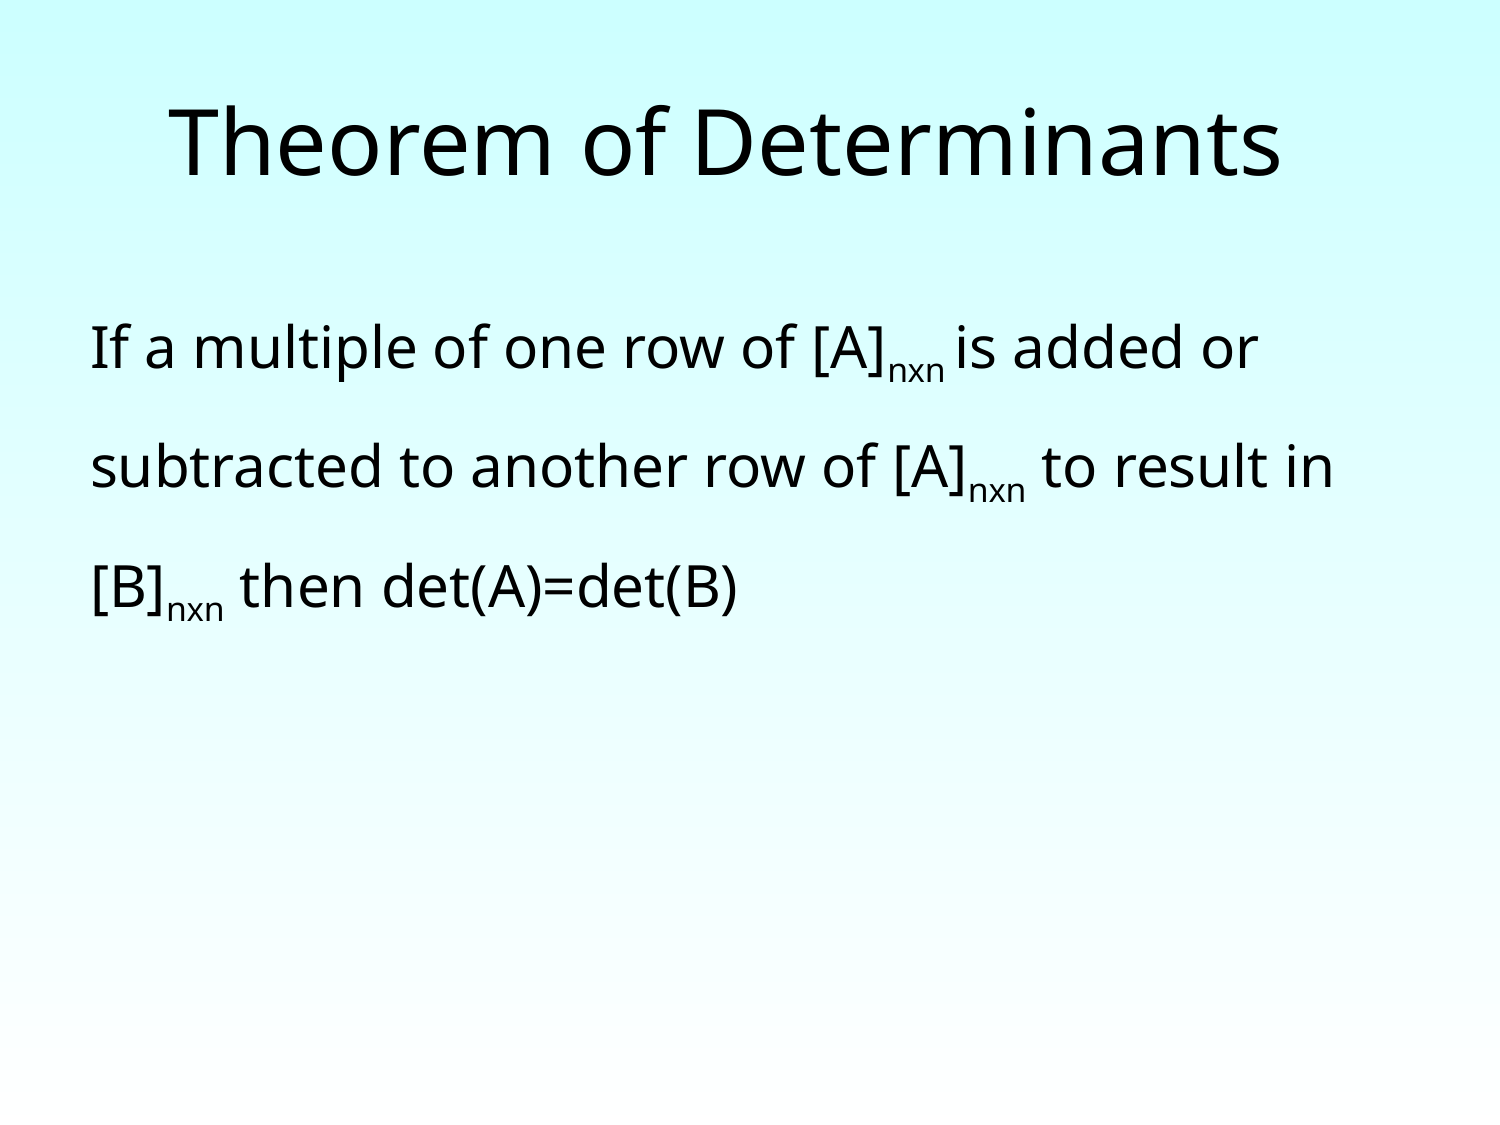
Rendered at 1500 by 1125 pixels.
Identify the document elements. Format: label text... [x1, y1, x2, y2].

list If a multiple of one row of [A]nxn is added or subtracted to another row of [A]nxn to result in [B]nxn then det(A)=det(B) [75, 262, 1400, 925]
title Theorem of Determinants [75, 45, 1425, 233]
